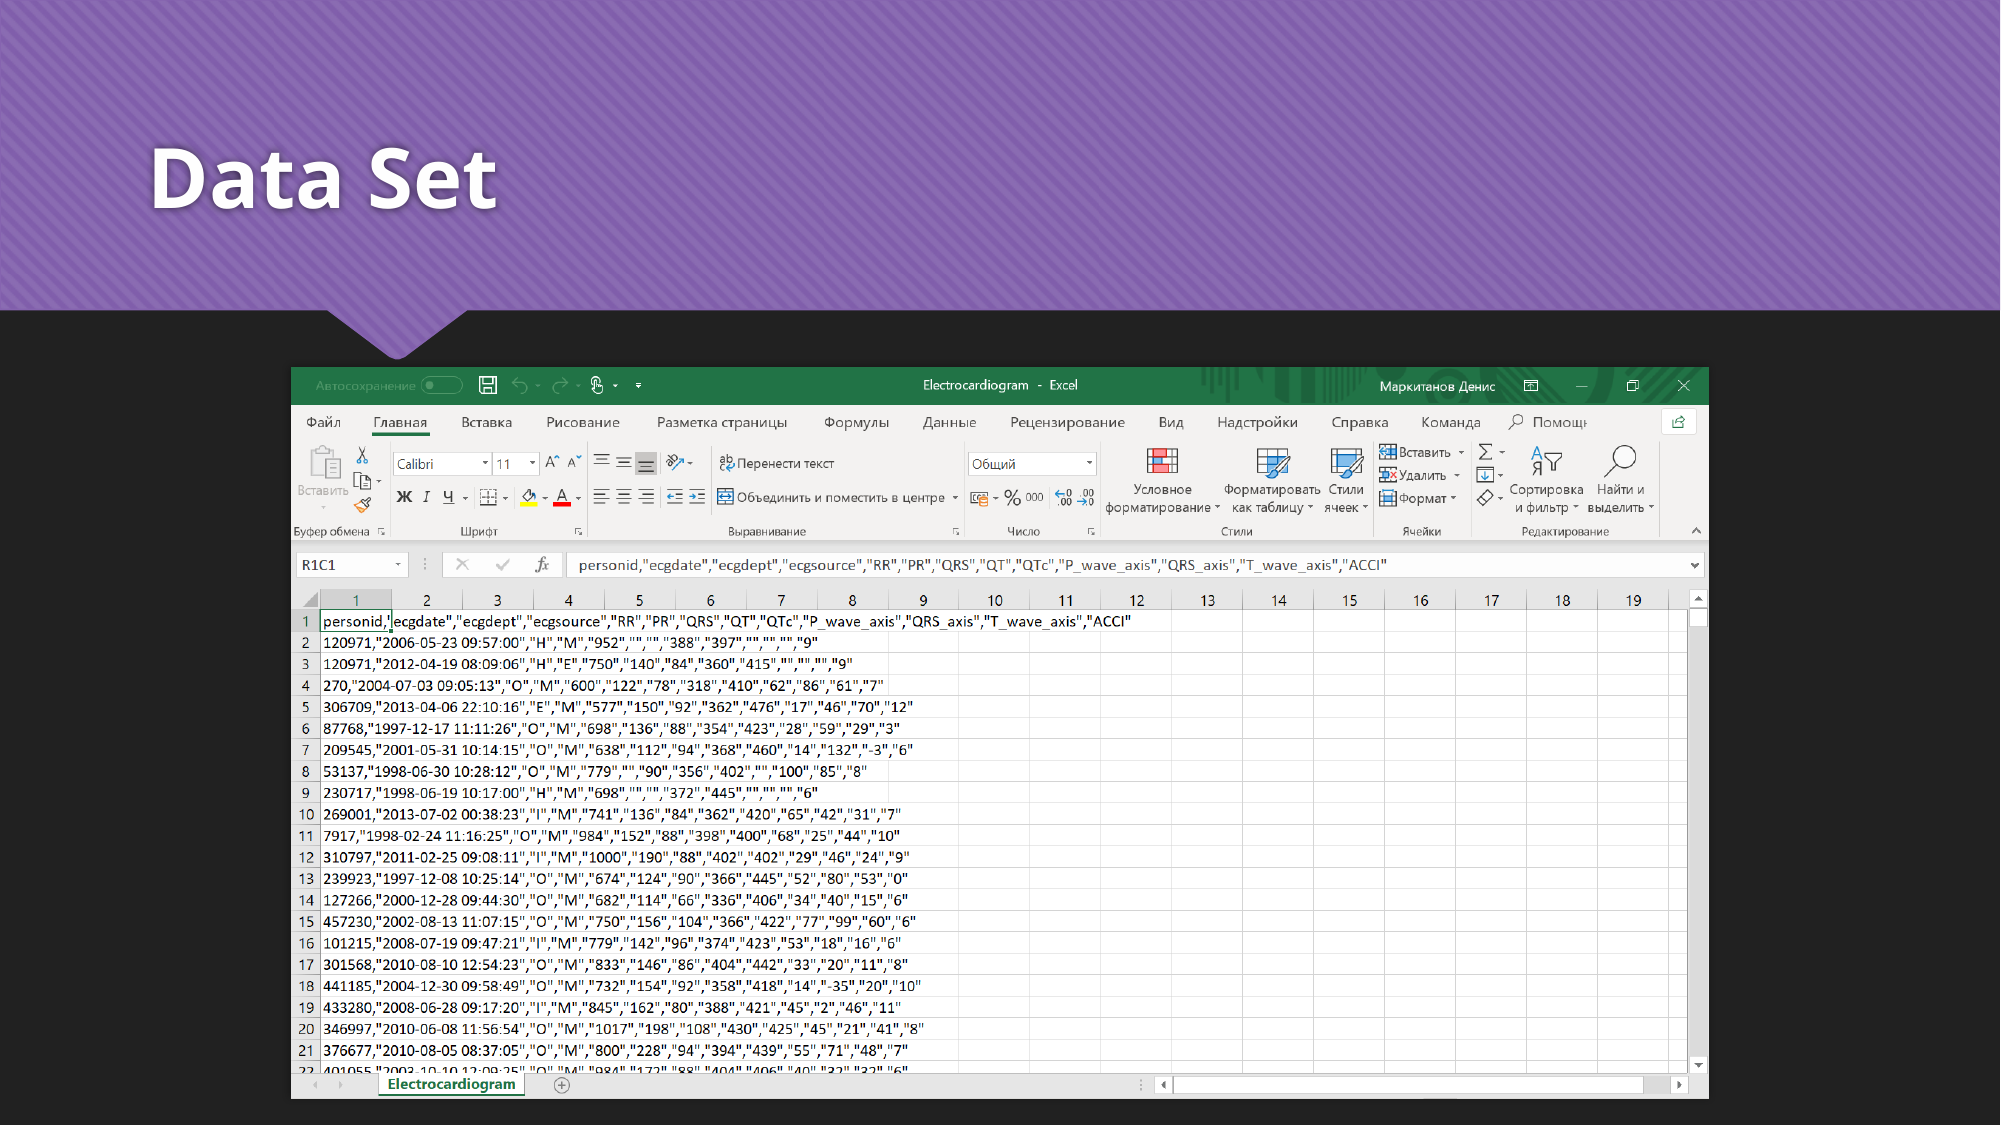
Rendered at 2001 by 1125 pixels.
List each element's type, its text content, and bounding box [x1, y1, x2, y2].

title Data Set [132, 73, 1868, 233]
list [290, 367, 1710, 1099]
